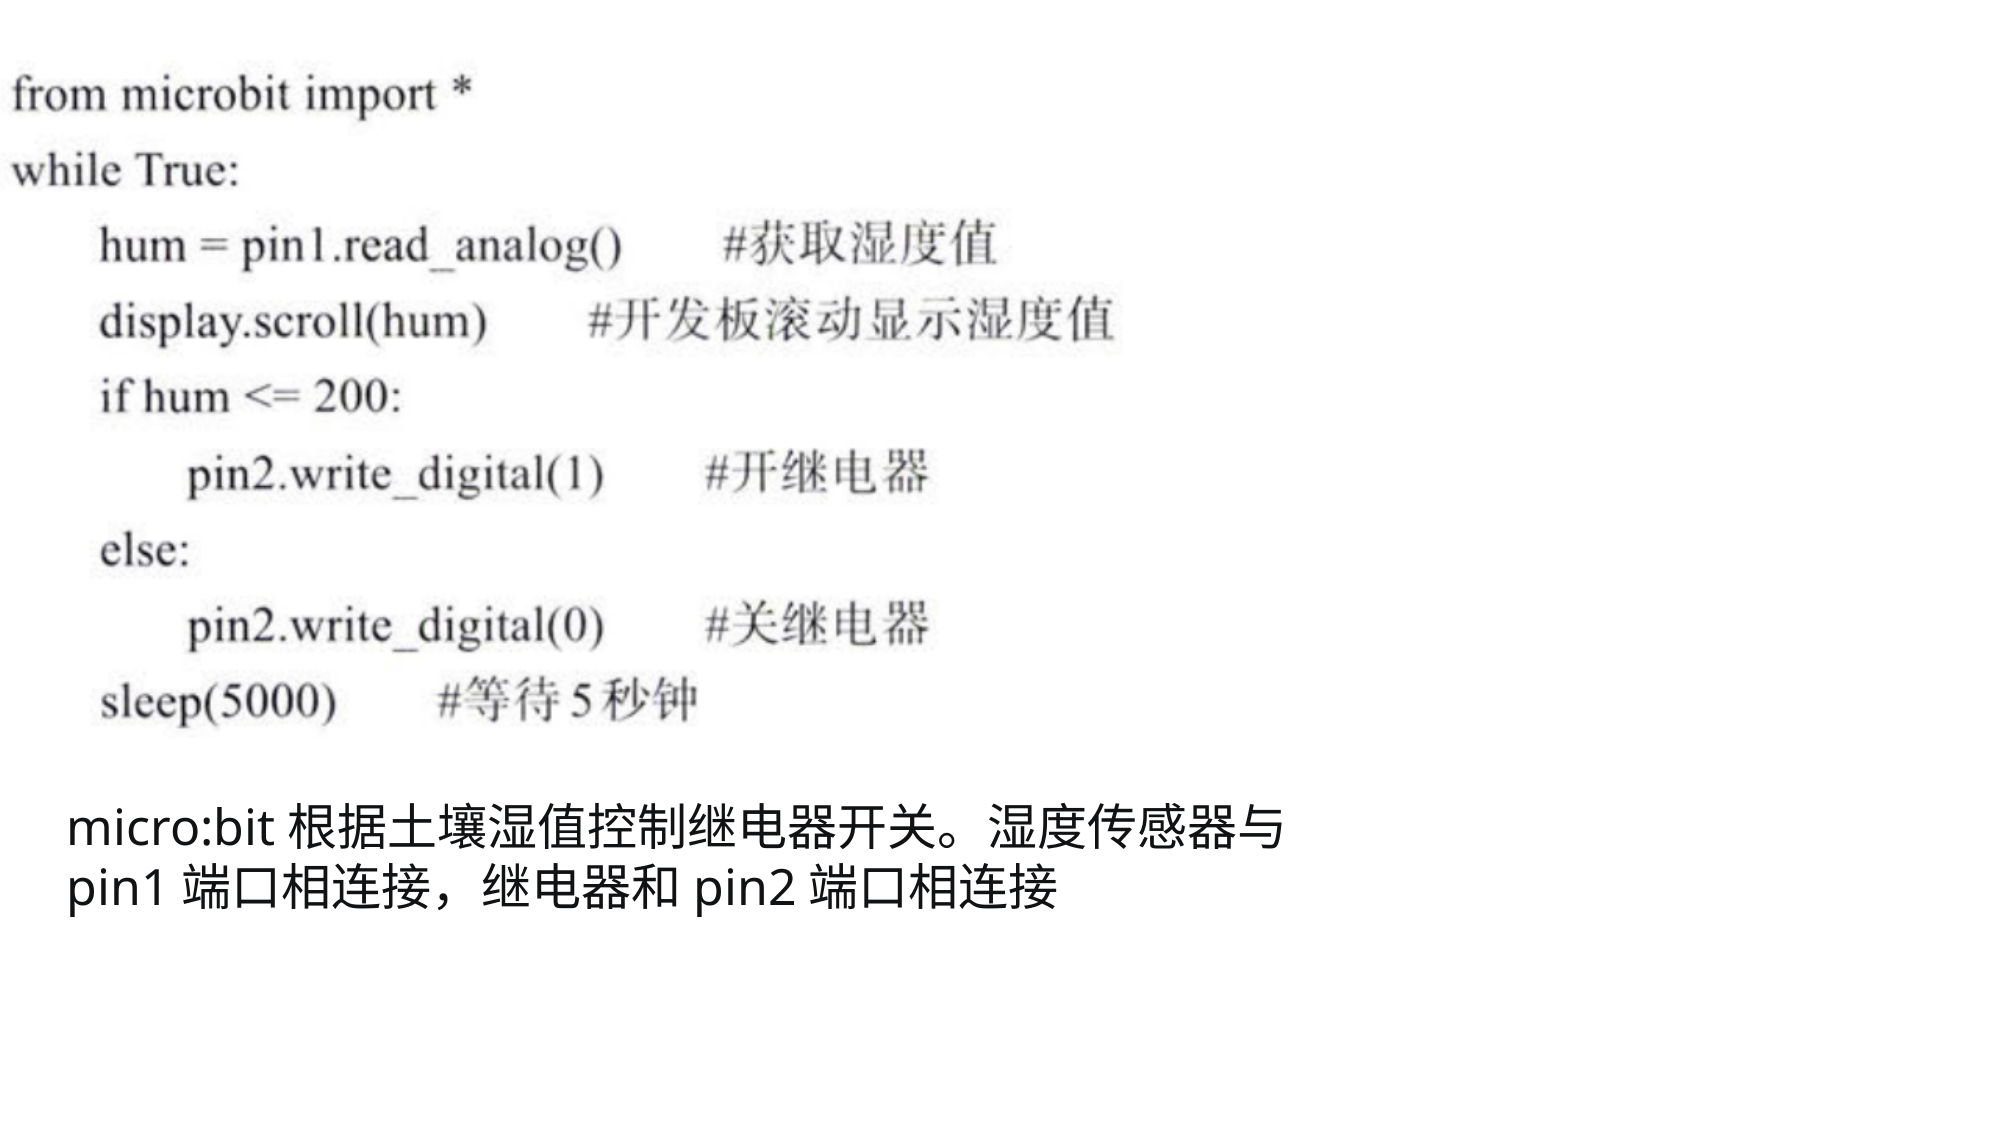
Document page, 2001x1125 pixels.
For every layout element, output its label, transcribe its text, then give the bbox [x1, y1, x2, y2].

text_box micro:bit根据土壤湿值控制继电器开关。湿度传感器与pin1端口相连接，继电器和pin2端口相连接 [51, 788, 1365, 923]
picture [0, 57, 1224, 738]
